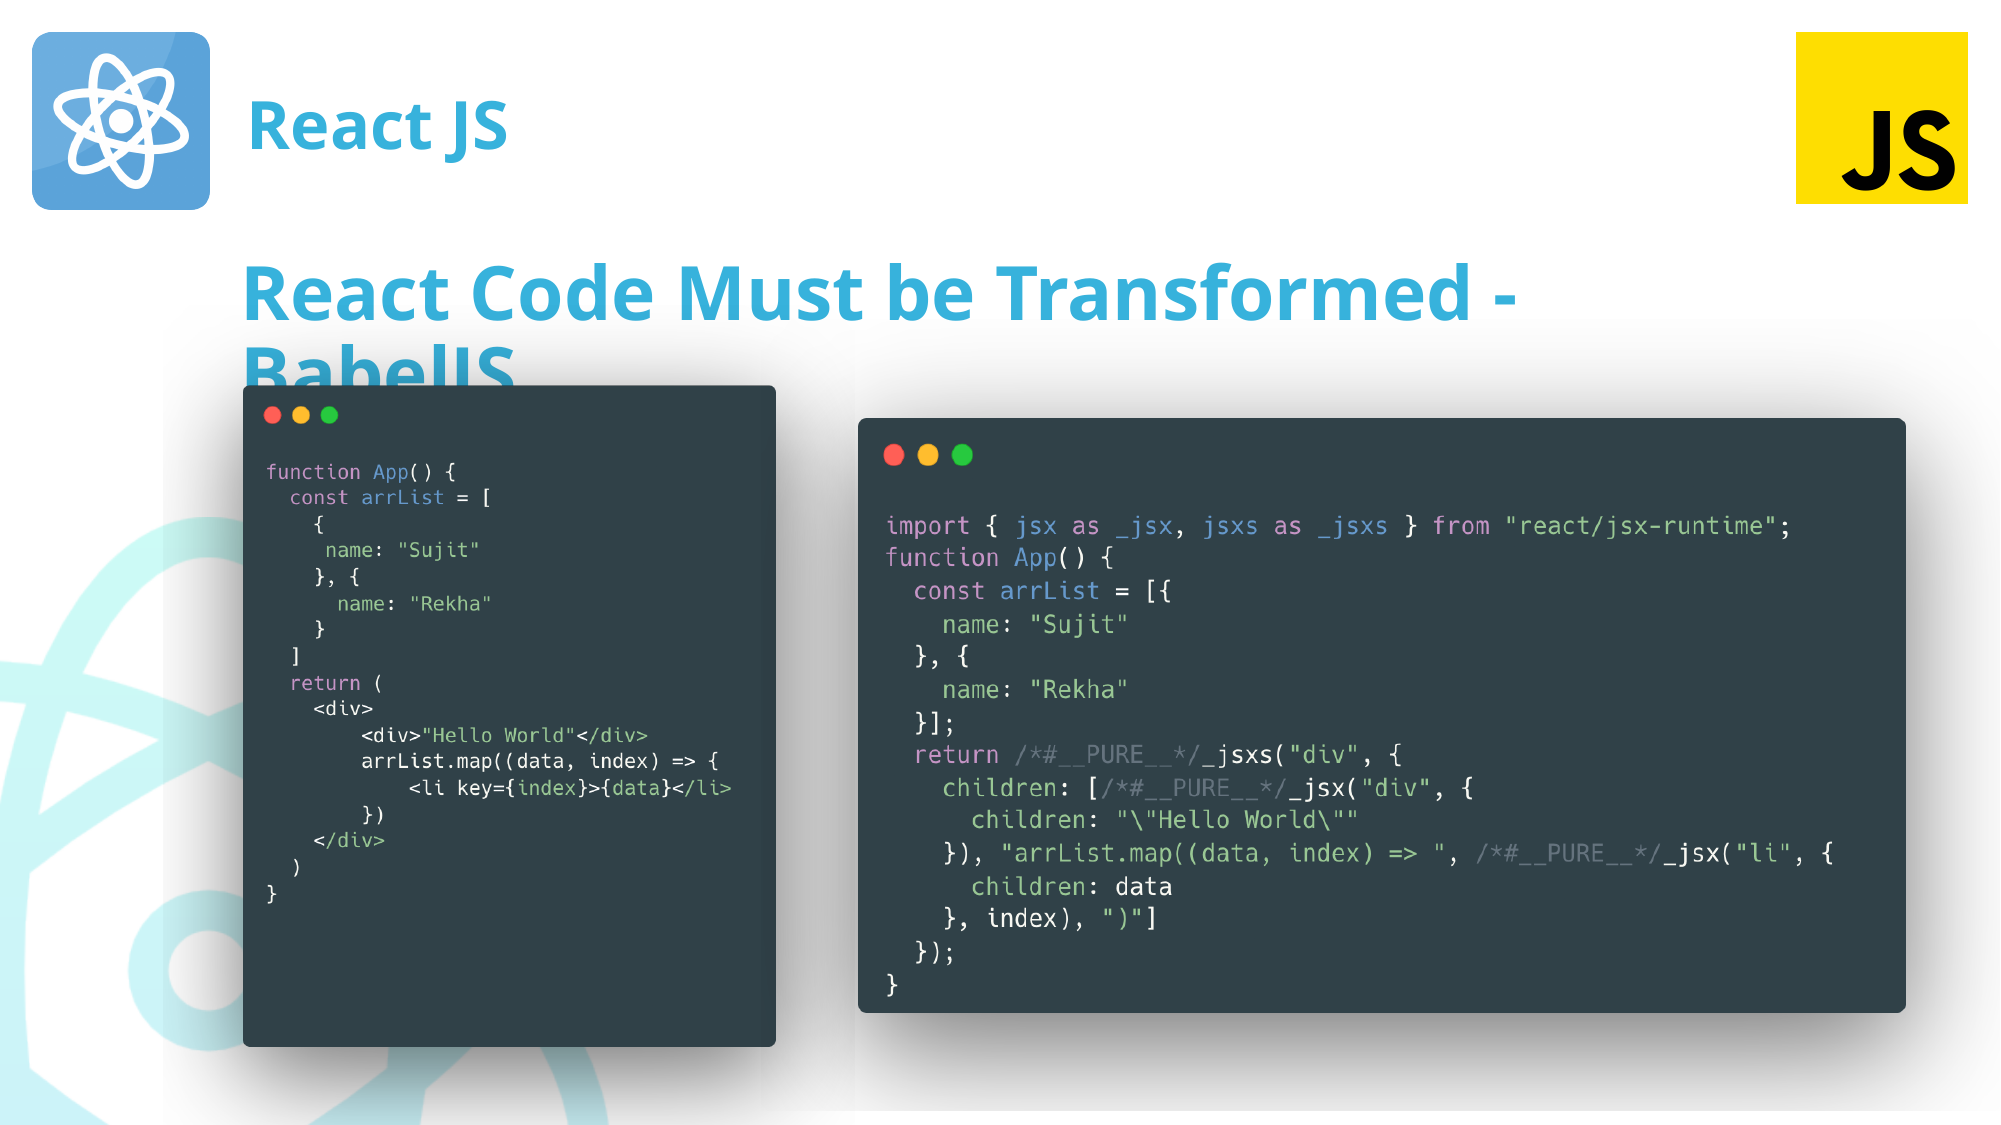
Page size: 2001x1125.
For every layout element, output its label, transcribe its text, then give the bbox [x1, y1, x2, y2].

title React Code Must be Transformed - BabelJS [225, 248, 1771, 318]
picture [1796, 32, 1968, 204]
picture [32, 32, 210, 210]
picture [162, 304, 2000, 1125]
